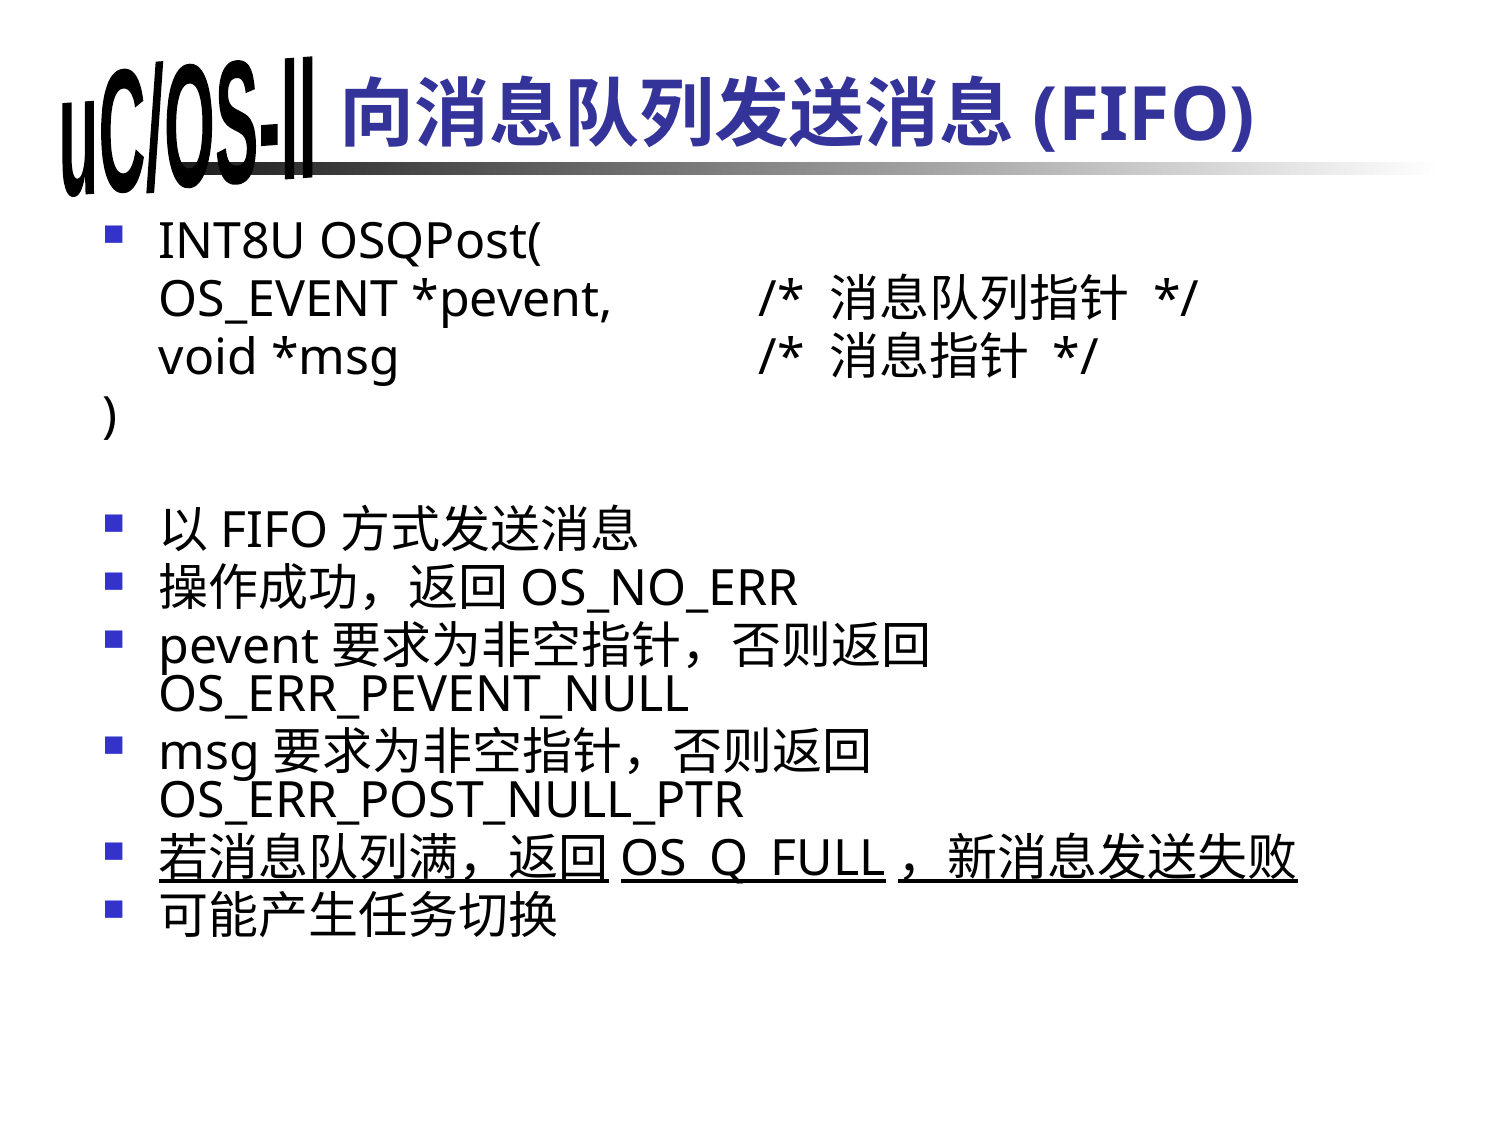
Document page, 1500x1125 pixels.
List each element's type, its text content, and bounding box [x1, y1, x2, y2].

list INT8U OSQPost( OS_EVENT *pevent, /* 消息队列指针 */ void *msg /* 消息指针 */ ) 以FIFO方式发送消息 操作成功，返回OS_NO_ERR pevent要求为非空指针，否则返回OS_ERR_PEVENT_NULL msg要求为非空指针，否则返回OS_ERR_POST_NULL_PTR 若消息队列满，返回OS_Q_FULL，新消息发送失败 可能产生任务切换 [87, 212, 1413, 1025]
title 向消息队列发送消息(FIFO) [324, 50, 1429, 163]
